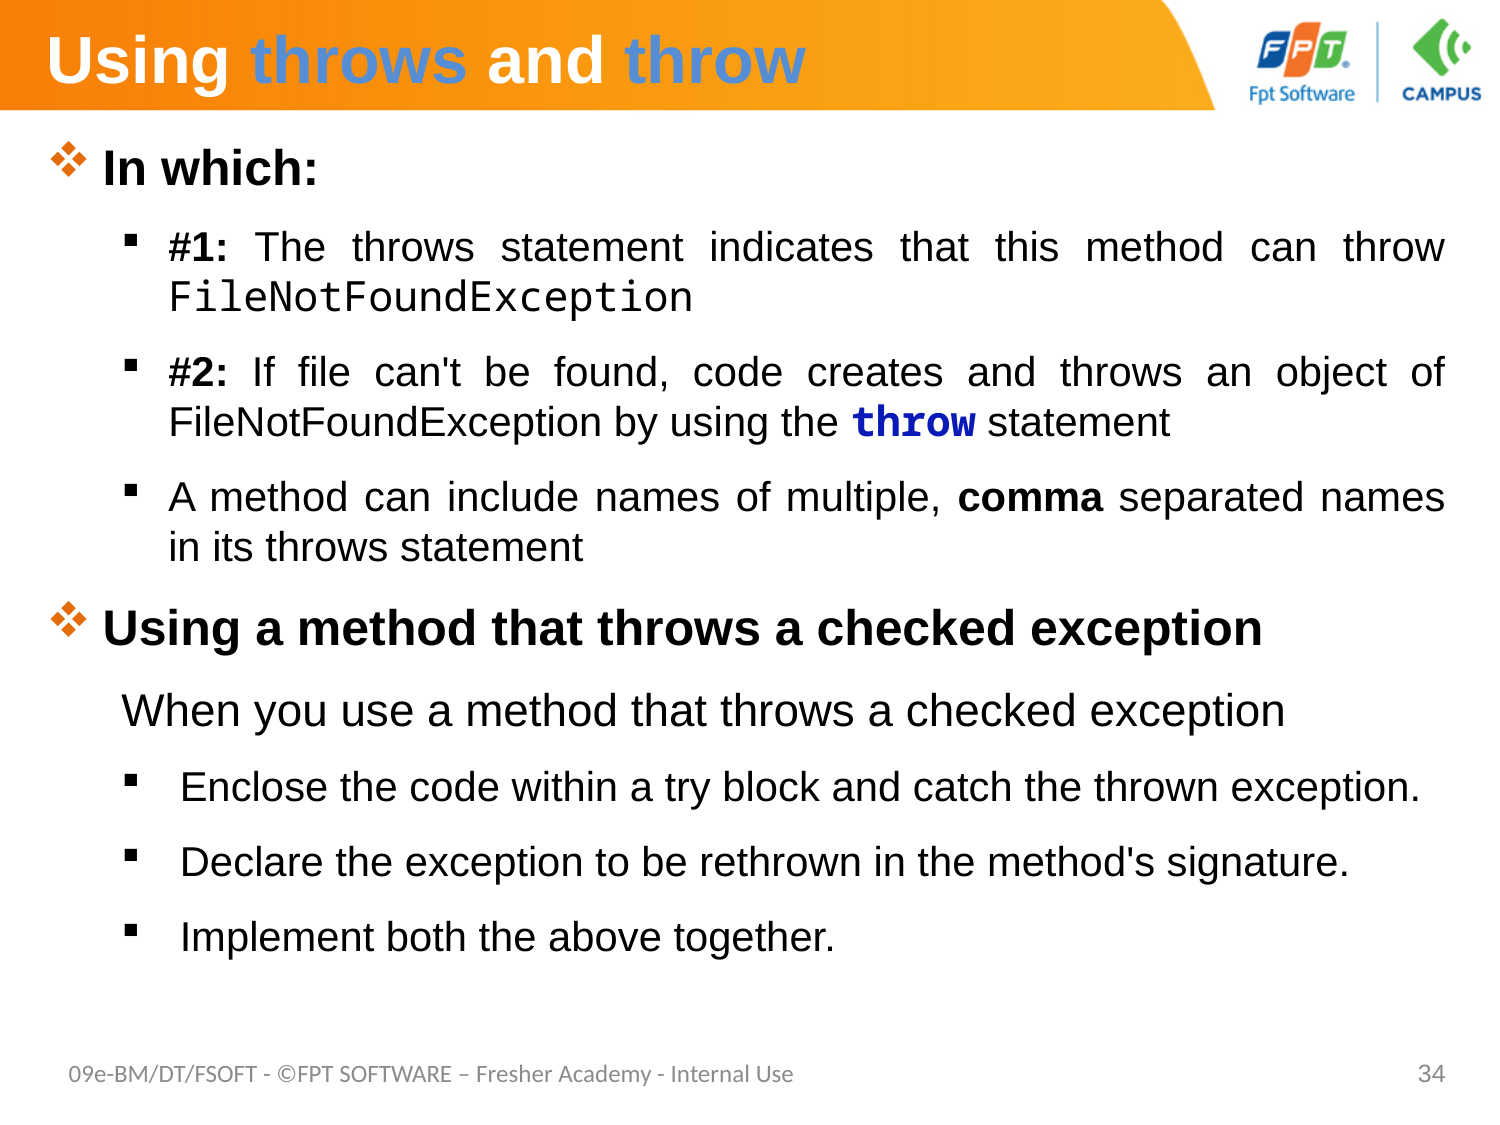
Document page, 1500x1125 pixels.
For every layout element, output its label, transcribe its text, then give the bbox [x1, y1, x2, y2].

list In which: #1: The throws statement indicates that this method can throw FileNotFoundException #2: If file can't be found, code creates and throws an object of FileNotFoundException by using the throw statement A method can include names of multiple, comma separated names in its throws statement Using a method that throws a checked exception When you use a method that throws a checked exception Enclose the code within a try block and catch the thrown exception. Declare the exception to be rethrown in the method's signature. Implement both the above together. [31, 127, 1461, 1020]
footer 09e-BM/DT/FSOFT - ©FPT SOFTWARE – Fresher Academy - Internal Use [31, 1042, 833, 1103]
title Using throws and throw [31, 3, 1461, 111]
slide_number 34 [1074, 1042, 1461, 1103]
picture [0, 0, 1500, 1125]
